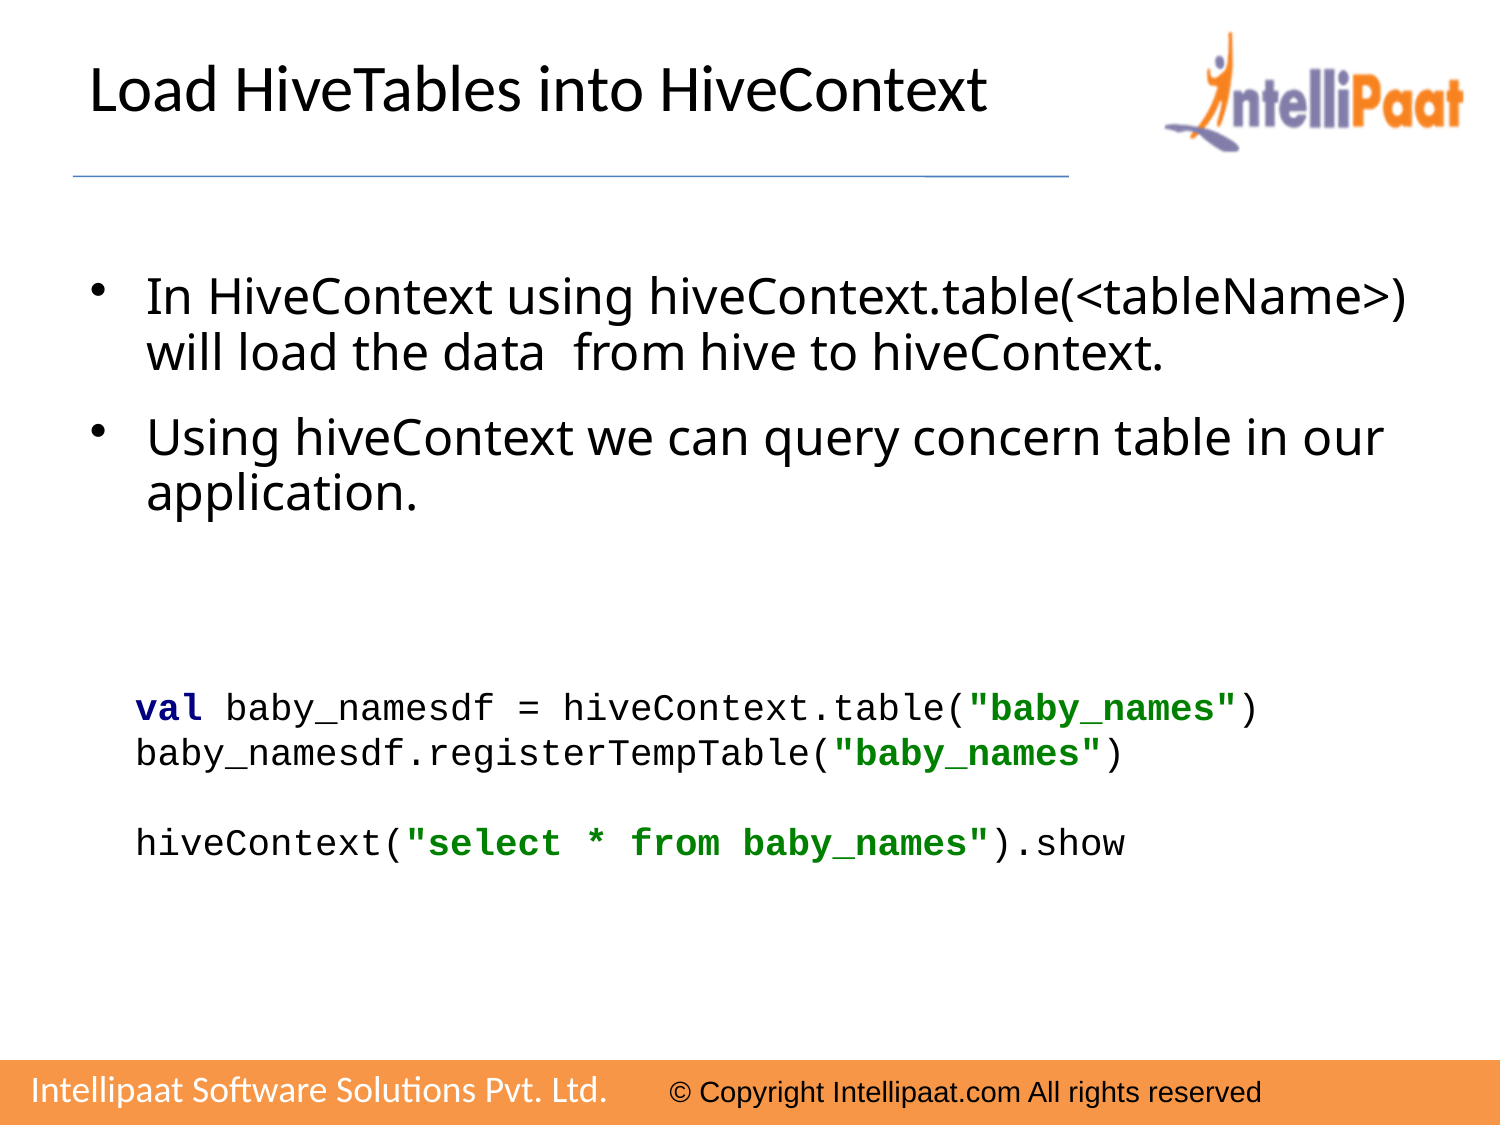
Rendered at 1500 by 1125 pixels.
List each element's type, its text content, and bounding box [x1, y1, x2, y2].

text_box val baby_namesdf = hiveContext.table("baby_names") baby_namesdf.registerTempTable("baby_names") hiveContext("select * from baby_names").show [123, 631, 1310, 869]
title Load HiveTables into HiveContext [81, 4, 1081, 164]
picture [1121, 28, 1473, 158]
list In HiveContext using hiveContext.table(<tableName>) will load the data from hive to hiveContext. Using hiveContext we can query concern table in our application. [75, 262, 1425, 1005]
